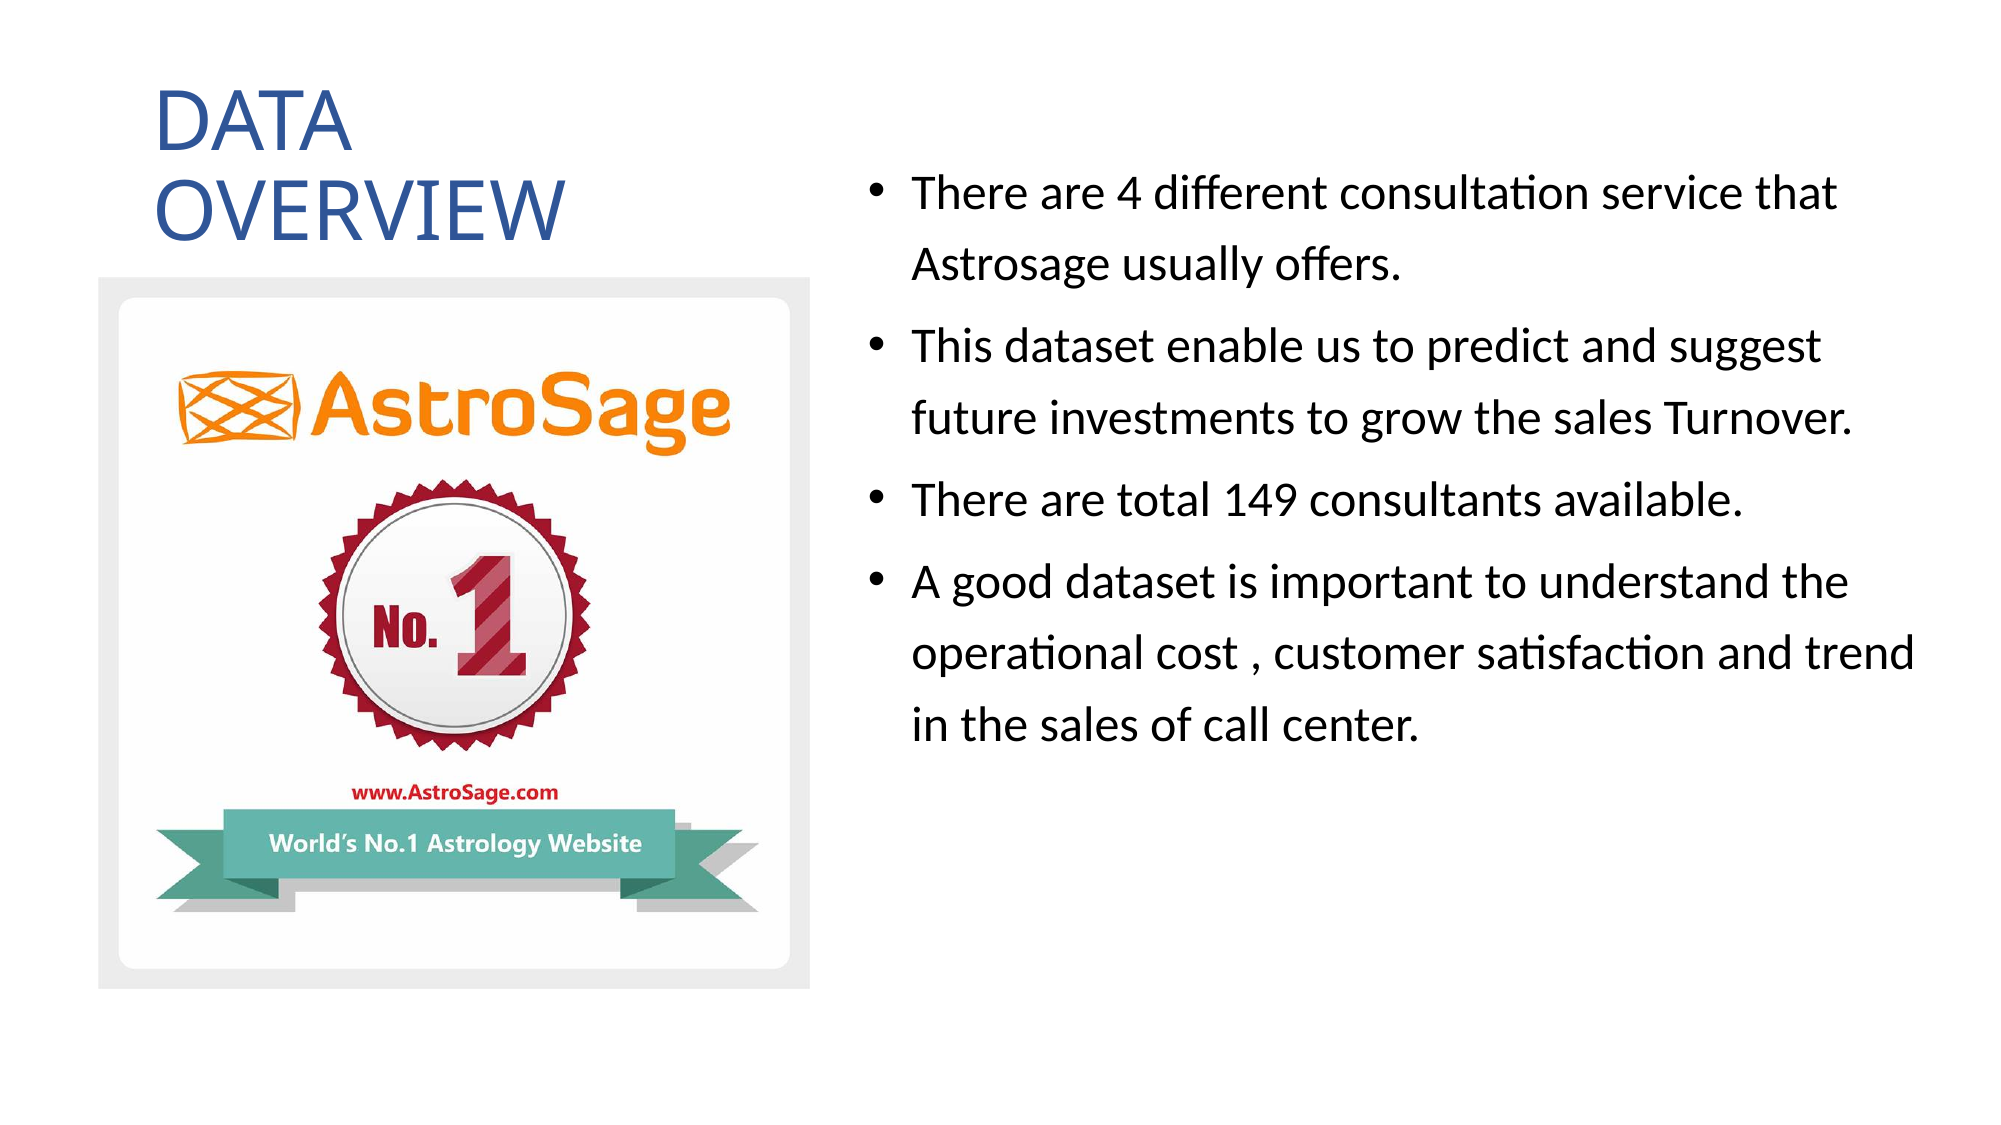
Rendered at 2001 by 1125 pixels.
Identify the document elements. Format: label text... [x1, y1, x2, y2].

title DATA OVERVIEW [137, 59, 738, 277]
picture [98, 277, 810, 989]
list There are 4 different consultation service that Astrosage usually offers. This dataset enable us to predict and suggest future investments to grow the sales Turnover. There are total 149 consultants available. A good dataset is important to understand the operational cost , customer satisfaction and trend in the sales of call center. [809, 59, 1957, 1089]
